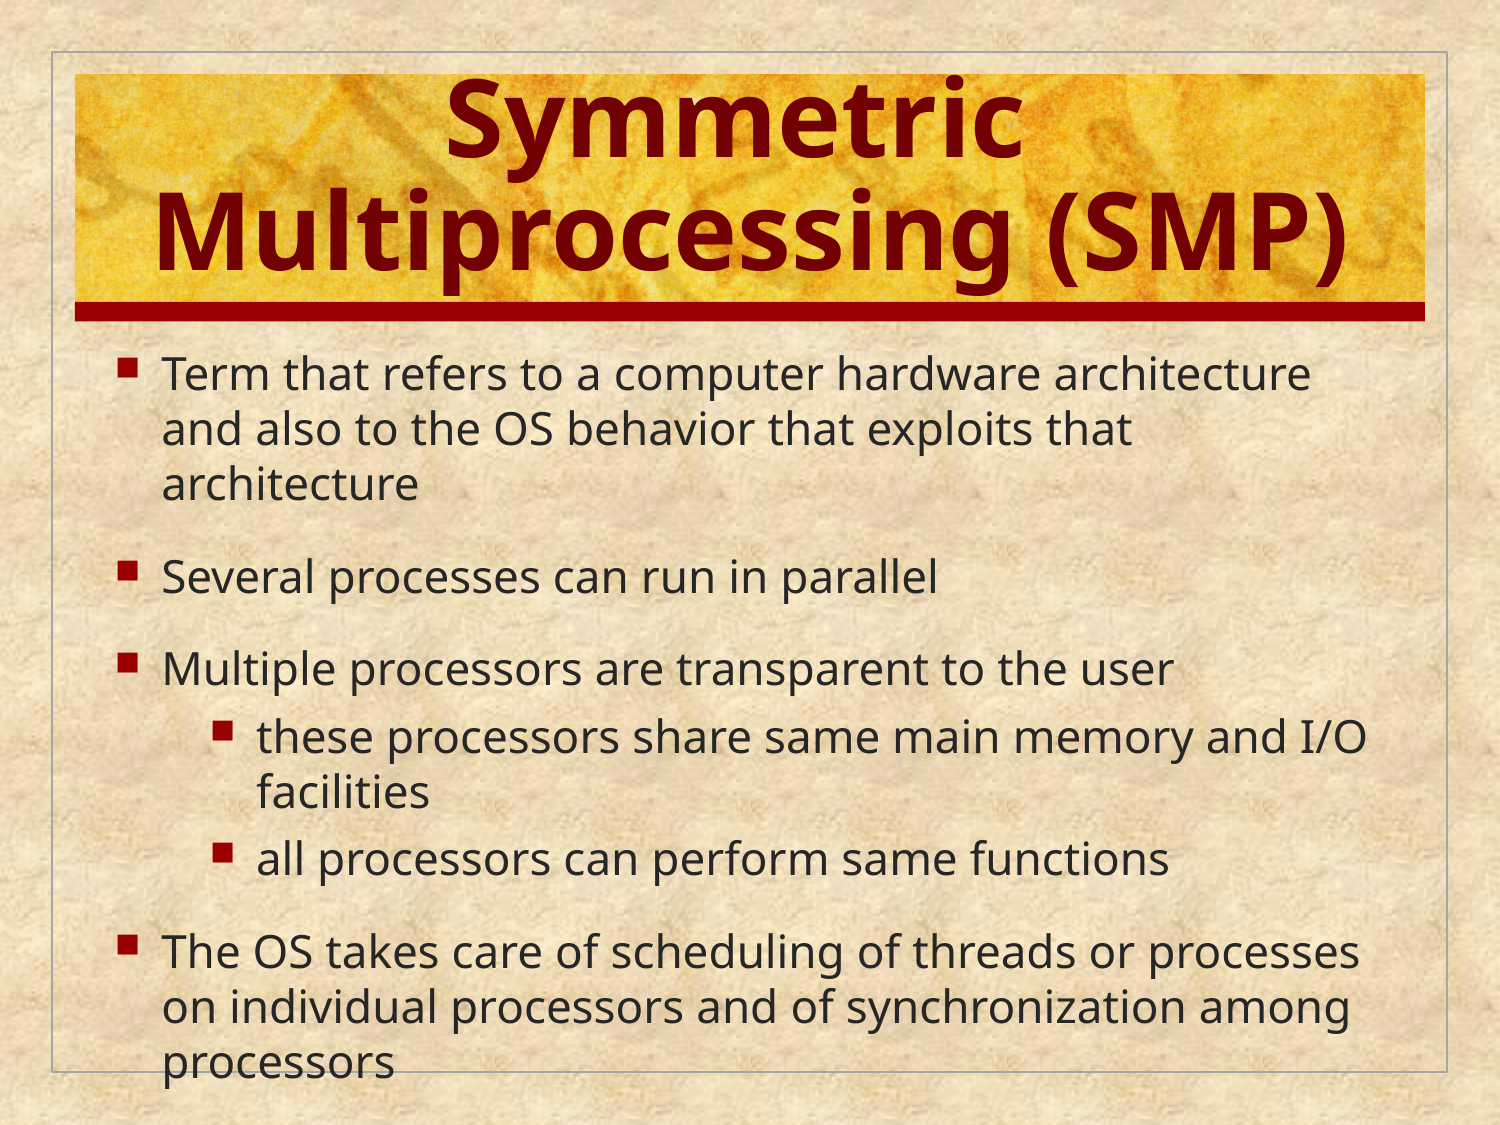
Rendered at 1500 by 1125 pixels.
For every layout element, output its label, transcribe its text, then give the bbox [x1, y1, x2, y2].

list Term that refers to a computer hardware architecture and also to the OS behavior that exploits that architecture Several processes can run in parallel Multiple processors are transparent to the user these processors share same main memory and I/O facilities all processors can perform same functions The OS takes care of scheduling of threads or processes on individual processors and of synchronization among processors [99, 337, 1388, 938]
title Symmetric Multiprocessing (SMP) [108, 74, 1392, 292]
picture [0, 0, 1500, 1125]
